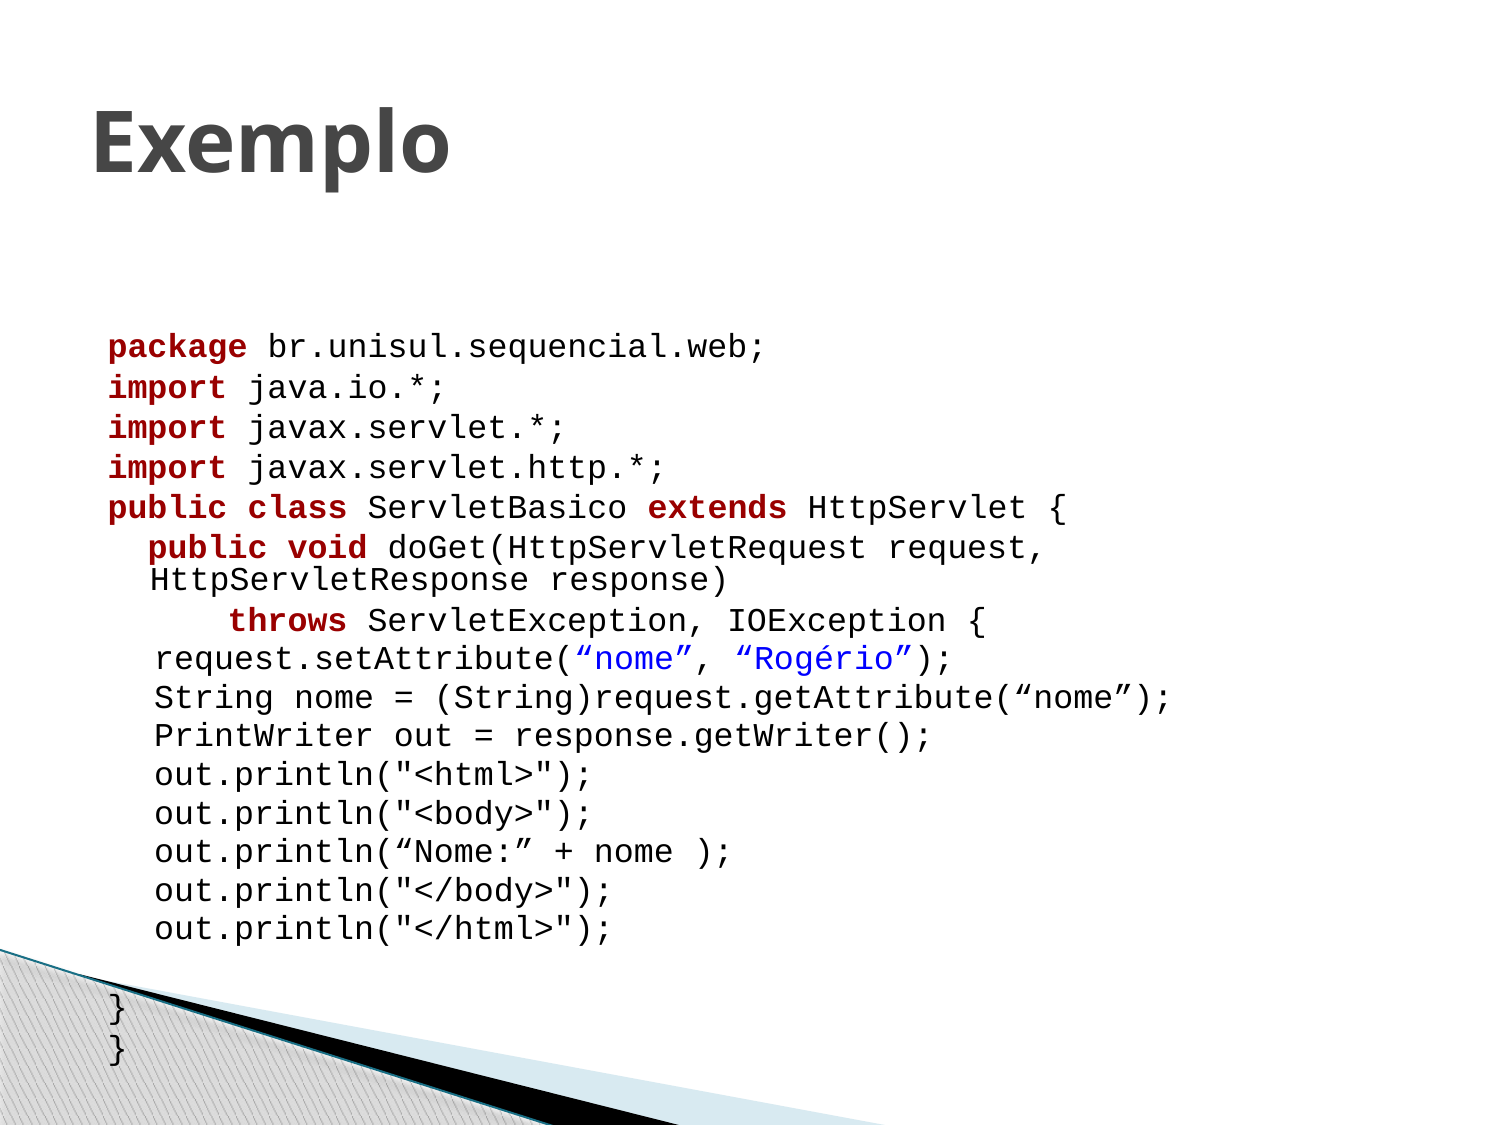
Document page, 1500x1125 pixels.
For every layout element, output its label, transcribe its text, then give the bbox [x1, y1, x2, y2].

list package br.unisul.sequencial.web; import java.io.*; import javax.servlet.*; import javax.servlet.http.*; public class ServletBasico extends HttpServlet { public void doGet(HttpServletRequest request, HttpServletResponse response) throws ServletException, IOException { request.setAttribute(“nome”, “Rogério”); String nome = (String)request.getAttribute(“nome”); PrintWriter out = response.getWriter(); out.println("<html>"); out.println("<body>"); out.println(“Nome:” + nome ); out.println("</body>"); out.println("</html>"); } } [75, 324, 1425, 1125]
title Exemplo [75, 45, 1425, 233]
